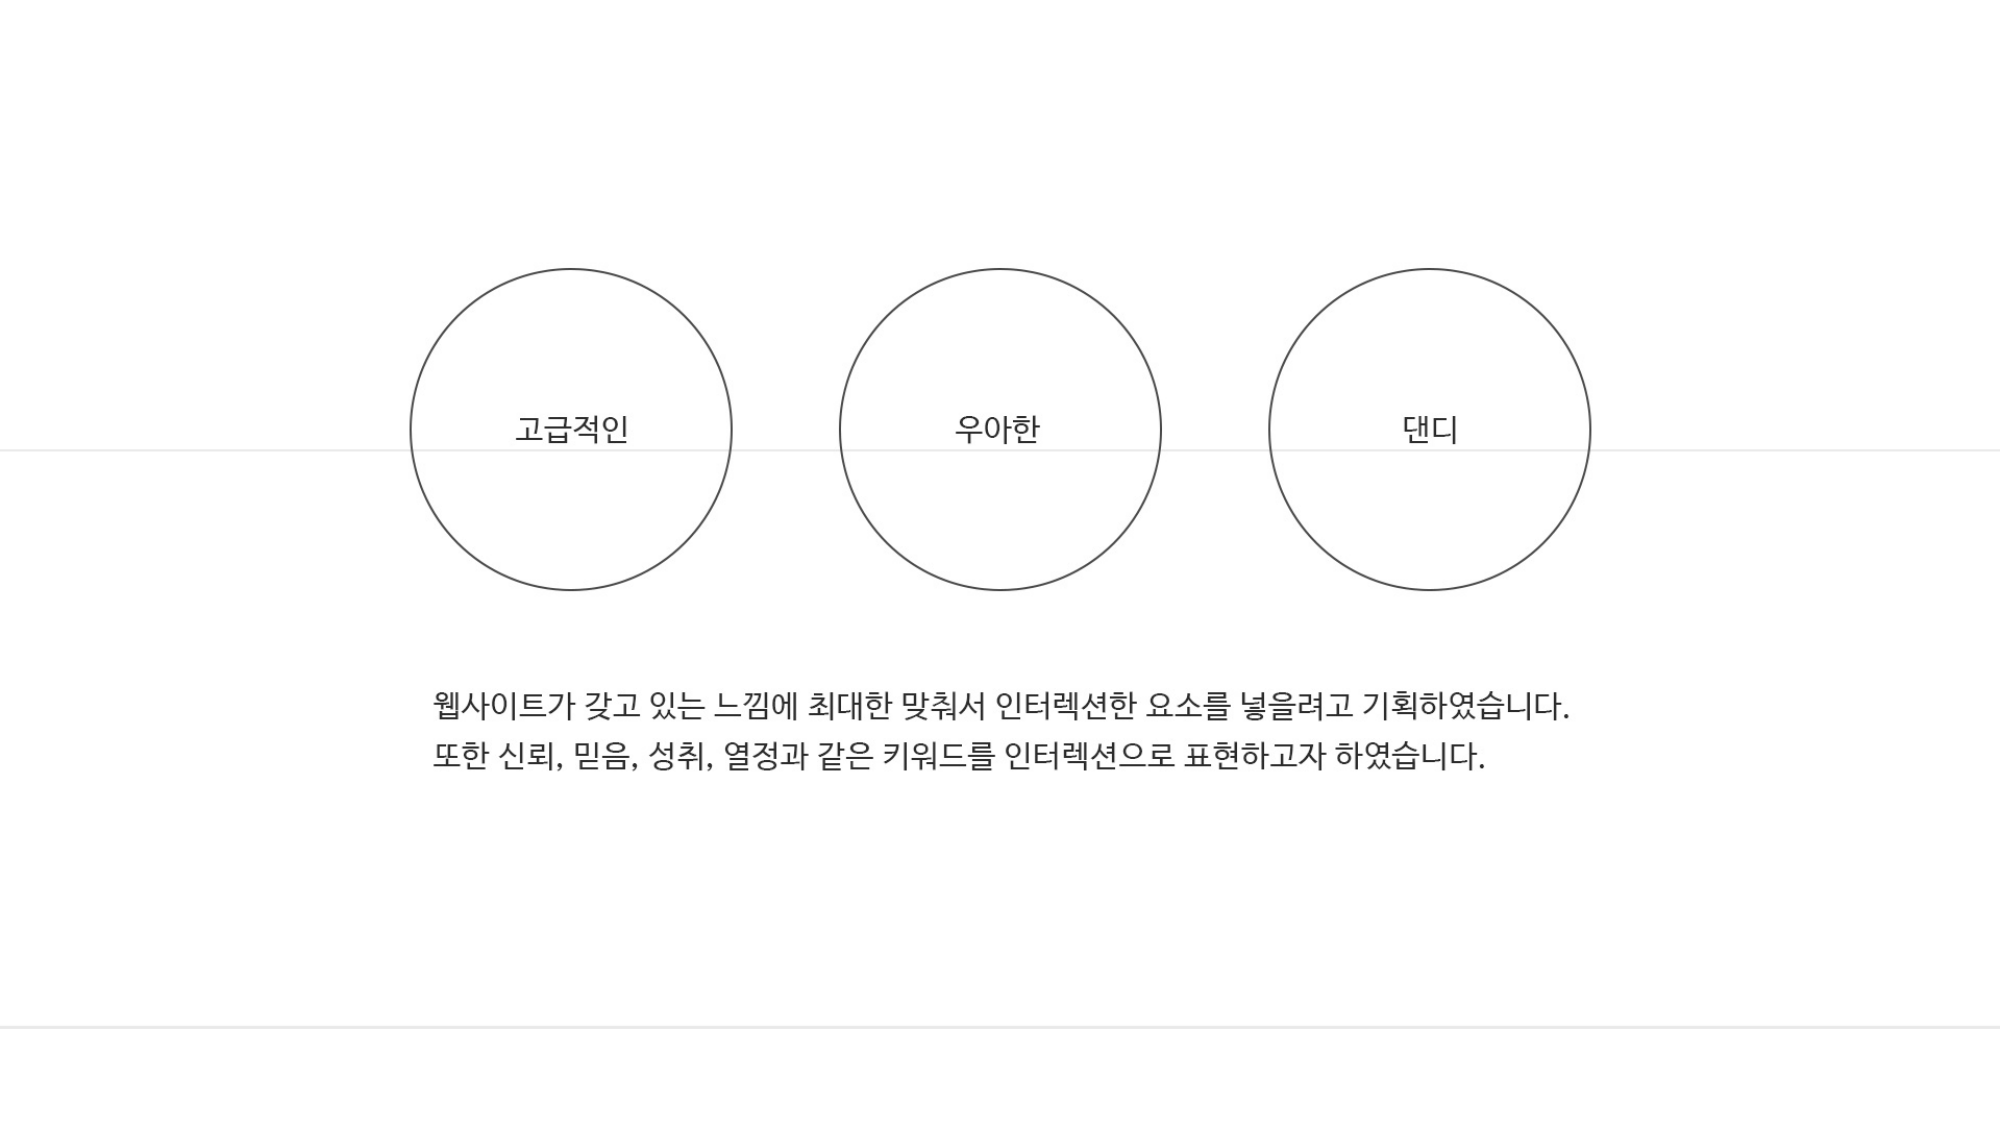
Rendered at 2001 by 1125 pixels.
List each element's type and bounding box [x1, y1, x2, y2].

picture [0, 96, 2000, 1029]
